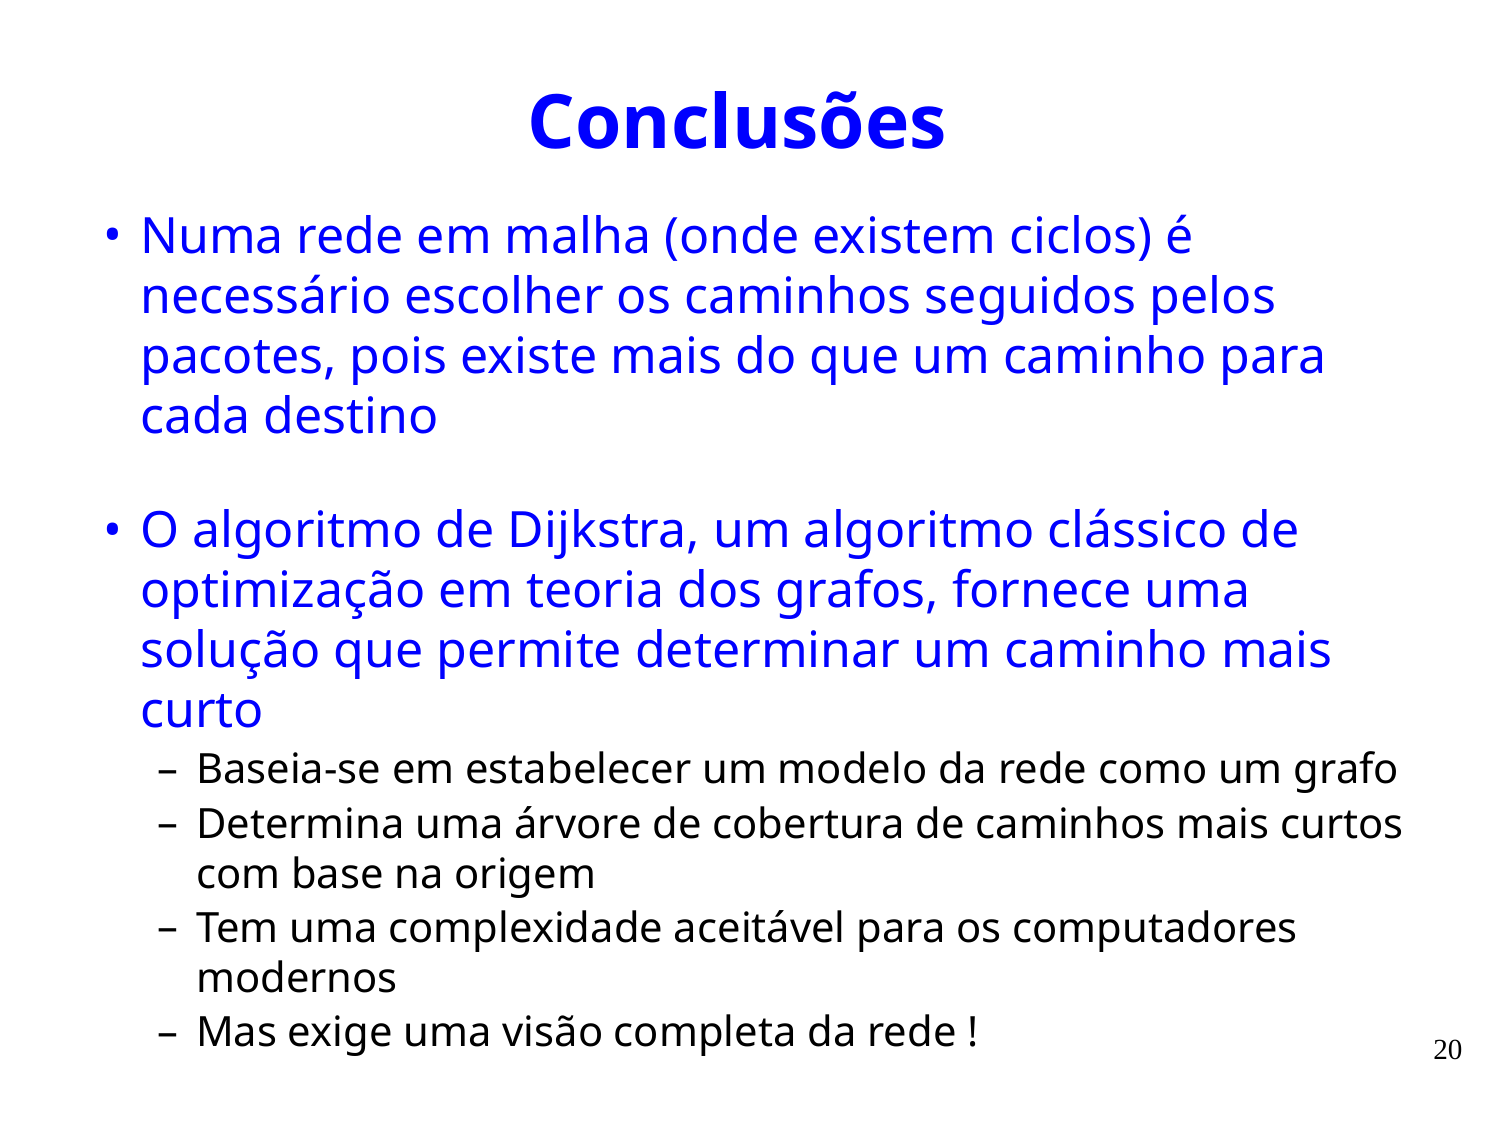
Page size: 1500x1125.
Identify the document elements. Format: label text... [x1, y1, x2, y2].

title Conclusões [50, 62, 1425, 175]
list Numa rede em malha (onde existem ciclos) é necessário escolher os caminhos seguidos pelos pacotes, pois existe mais do que um caminho para cada destino O algoritmo de Dijkstra, um algoritmo clássico de optimização em teoria dos grafos, fornece uma solução que permite determinar um caminho mais curto Baseia-se em estabelecer um modelo da rede como um grafo Determina uma árvore de cobertura de caminhos mais curtos com base na origem Tem uma complexidade aceitável para os computadores modernos Mas exige uma visão completa da rede ! [88, 195, 1439, 1035]
slide_number 20 [1127, 1023, 1478, 1102]
